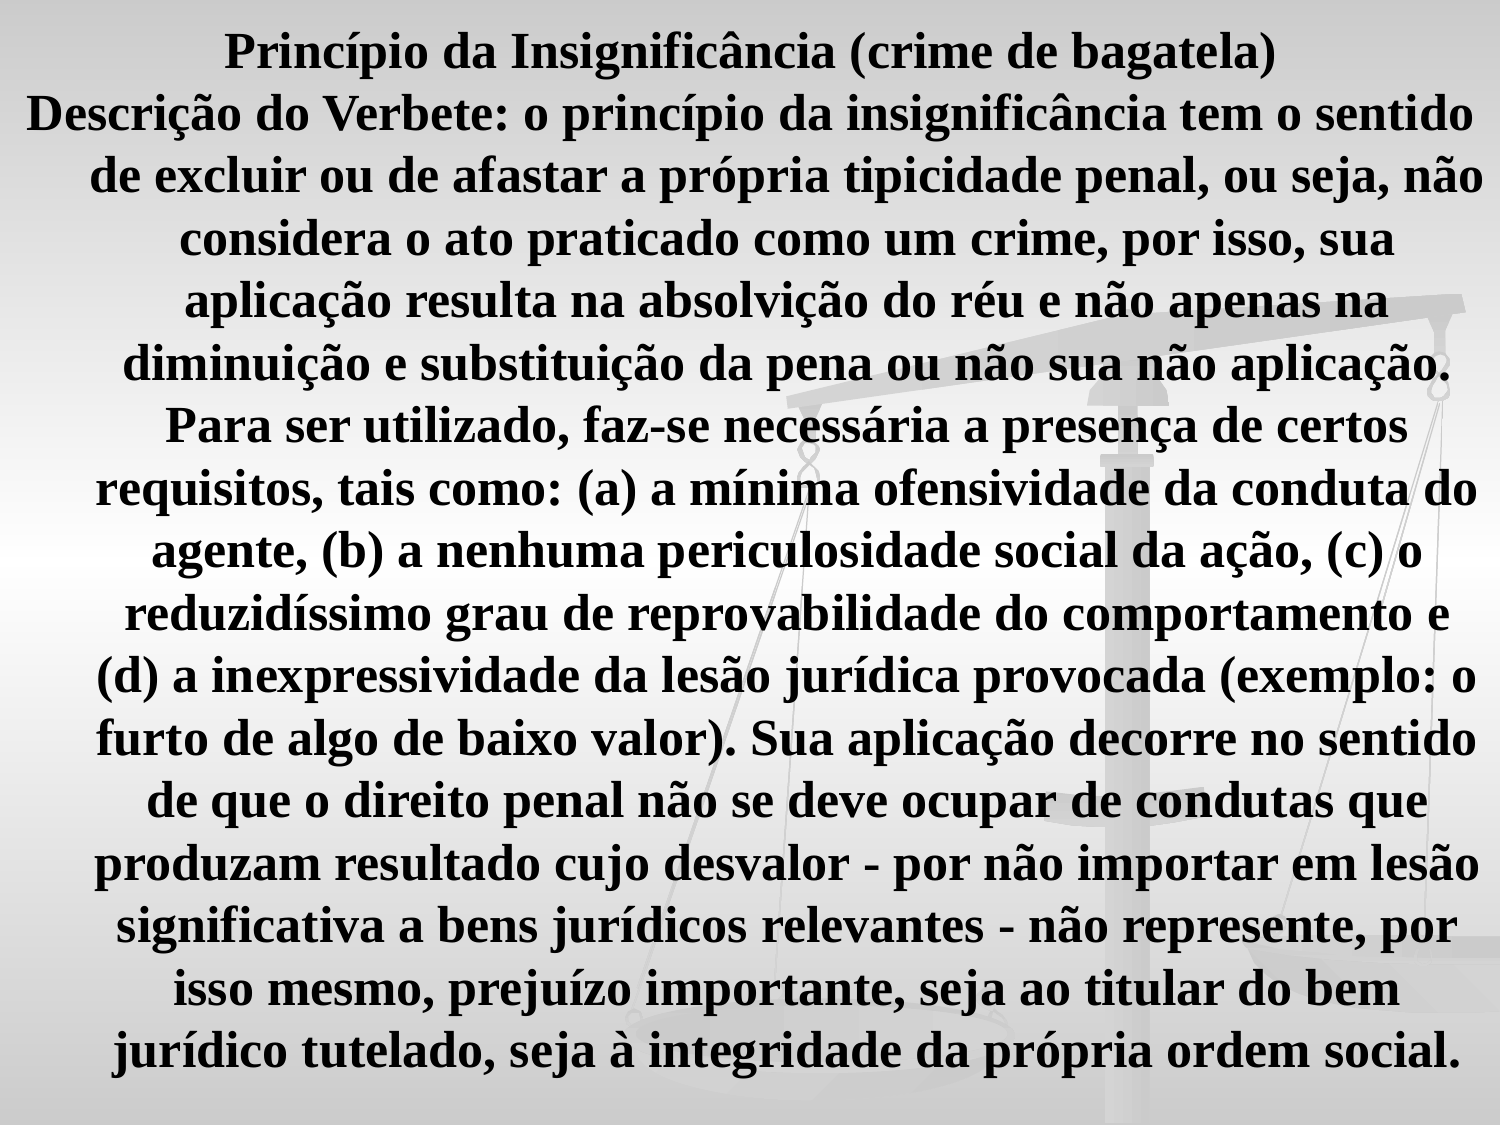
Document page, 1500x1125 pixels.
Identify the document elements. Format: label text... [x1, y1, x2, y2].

text_box Princípio da Insignificância (crime de bagatela) Descrição do Verbete: o princípio da insignificância tem o sentido de excluir ou de afastar a própria tipicidade penal, ou seja, não considera o ato praticado como um crime, por isso, sua aplicação resulta na absolvição do réu e não apenas na diminuição e substituição da pena ou não sua não aplicação. Para ser utilizado, faz-se necessária a presença de certos requisitos, tais como: (a) a mínima ofensividade da conduta do agente, (b) a nenhuma periculosidade social da ação, (c) o reduzidíssimo grau de reprovabilidade do comportamento e (d) a inexpressividade da lesão jurídica provocada (exemplo: o furto de algo de baixo valor). Sua aplicação decorre no sentido de que o direito penal não se deve ocupar de condutas que produzam resultado cujo desvalor - por não importar em lesão significativa a bens jurídicos relevantes - não represente, por isso mesmo, prejuízo importante, seja ao titular do bem jurídico tutelado, seja à integridade da própria ordem social. [0, 8, 1500, 1086]
